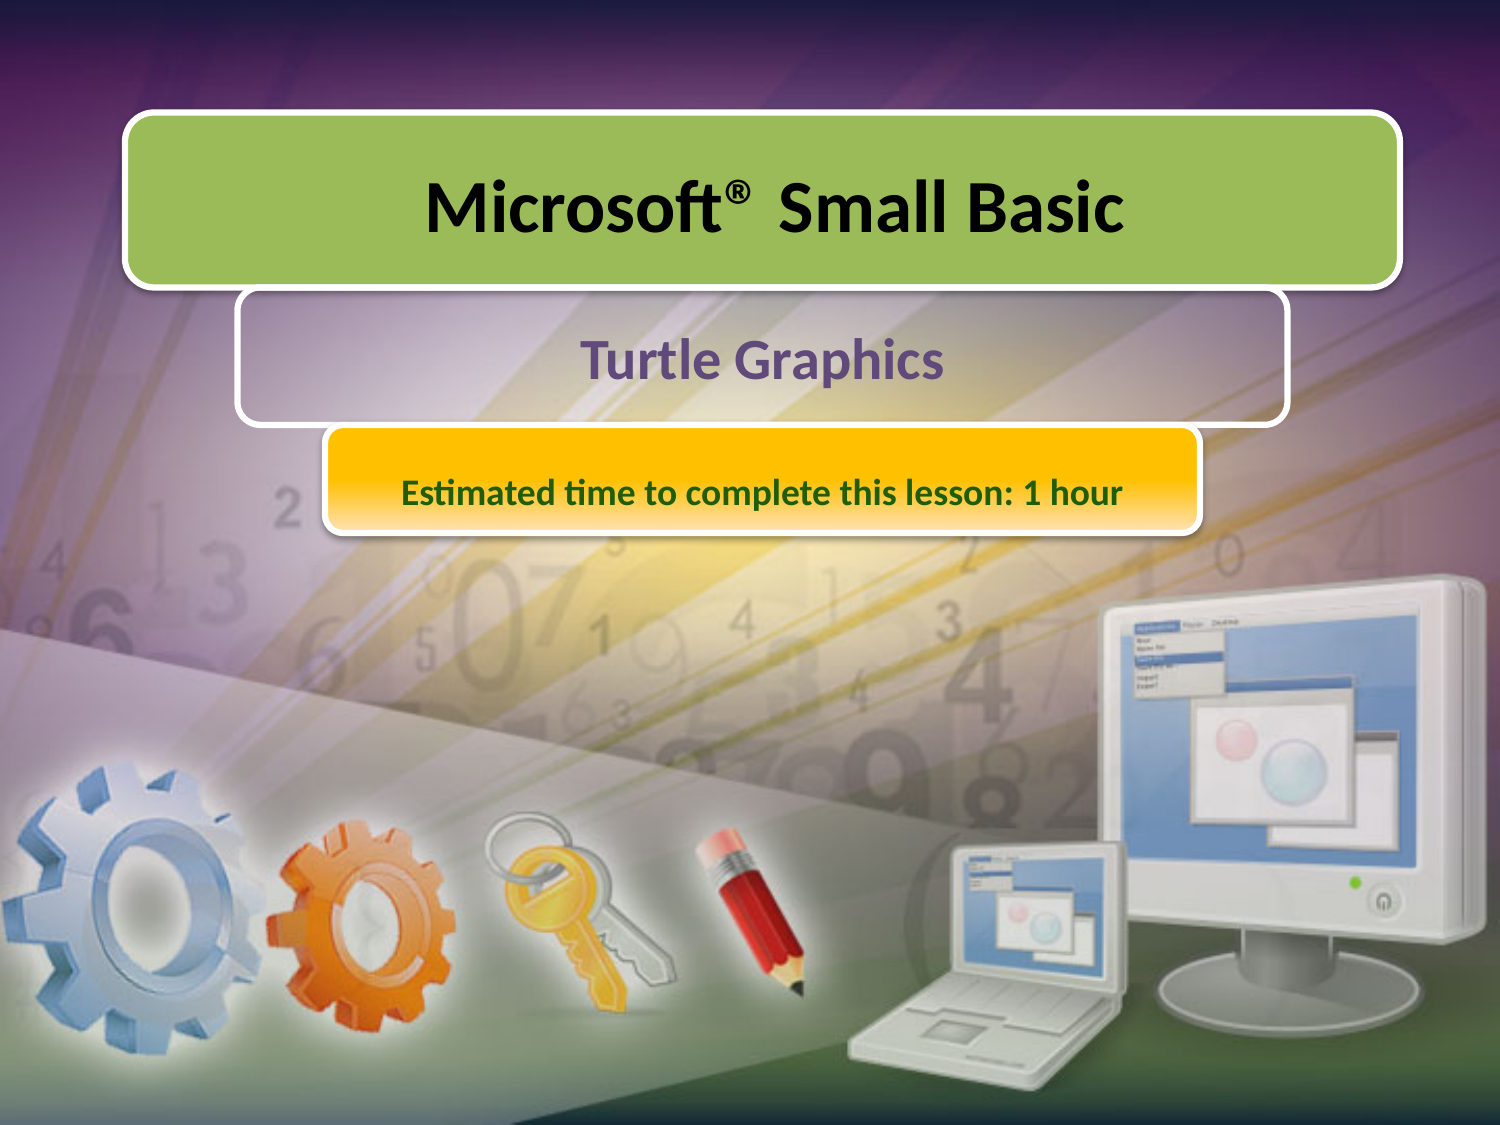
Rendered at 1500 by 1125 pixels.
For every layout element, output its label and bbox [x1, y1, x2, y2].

picture [0, 0, 1500, 1125]
text_box [124, 112, 1401, 319]
